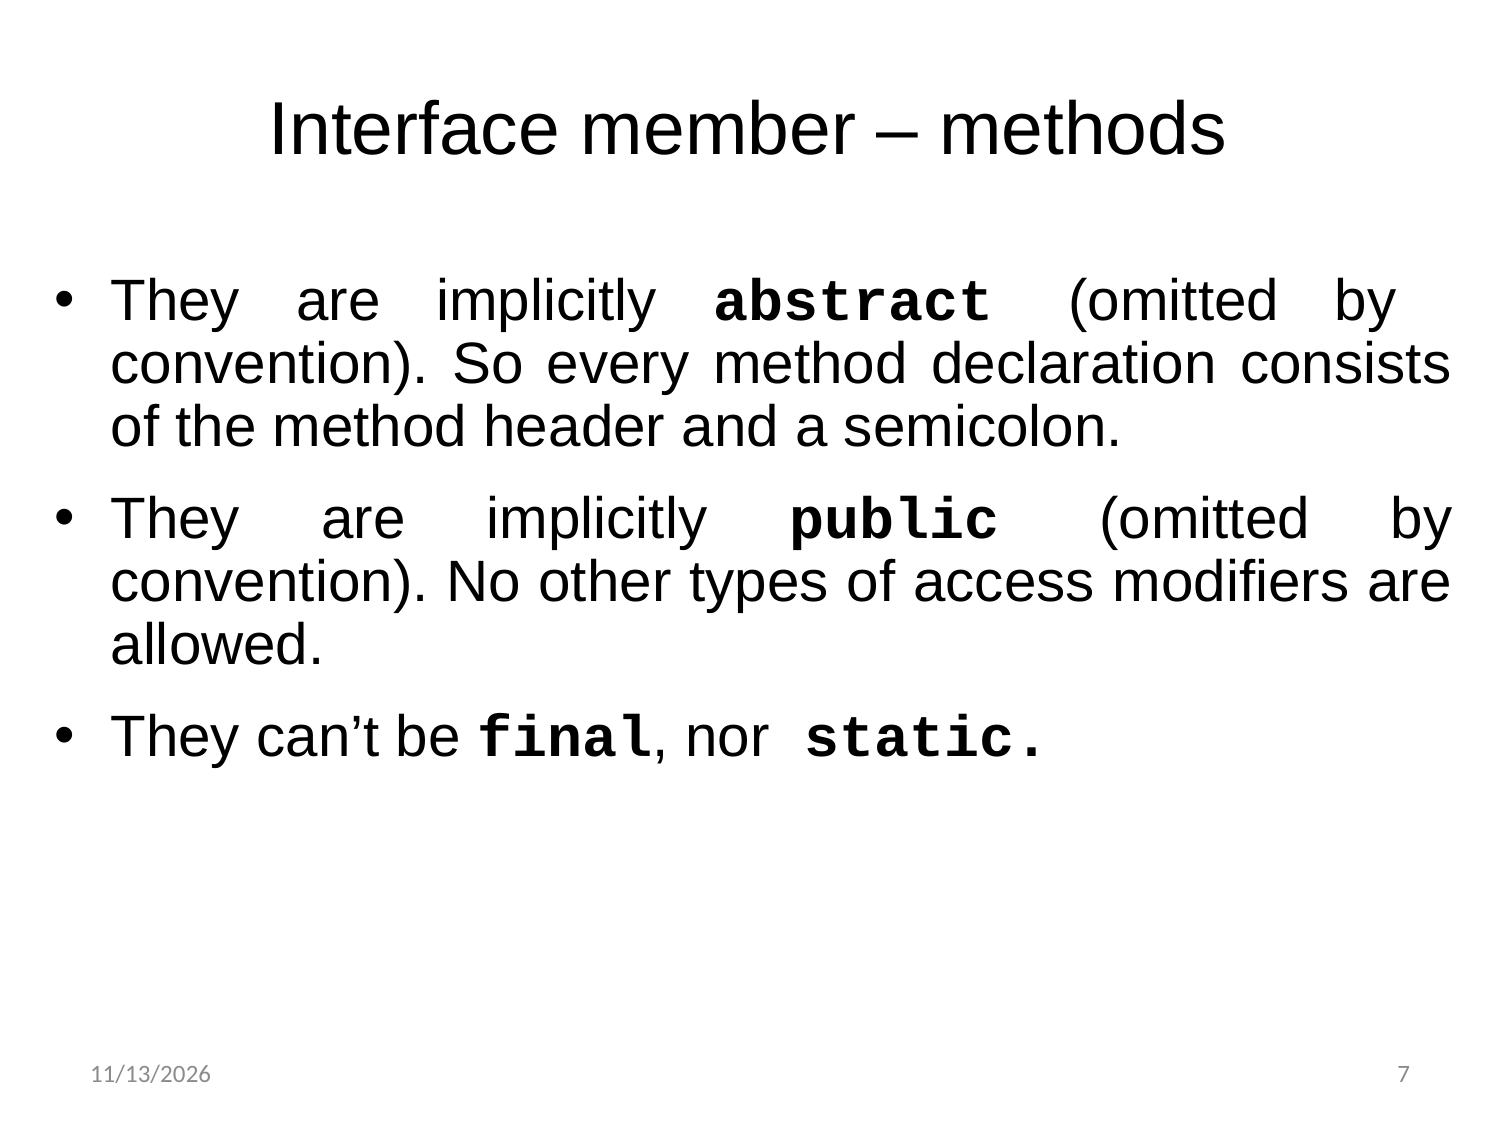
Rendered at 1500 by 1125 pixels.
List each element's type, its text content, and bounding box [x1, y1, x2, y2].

slide_number 7 [1074, 1042, 1425, 1103]
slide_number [75, 1042, 425, 1103]
list They are implicitly abstract (omitted by convention). So every method declaration consists of the method header and a semicolon. They are implicitly public (omitted by convention). No other types of access modifiers are allowed. They can’t be final, nor static. [39, 262, 1468, 1005]
title Interface member – methods [71, 16, 1425, 233]
